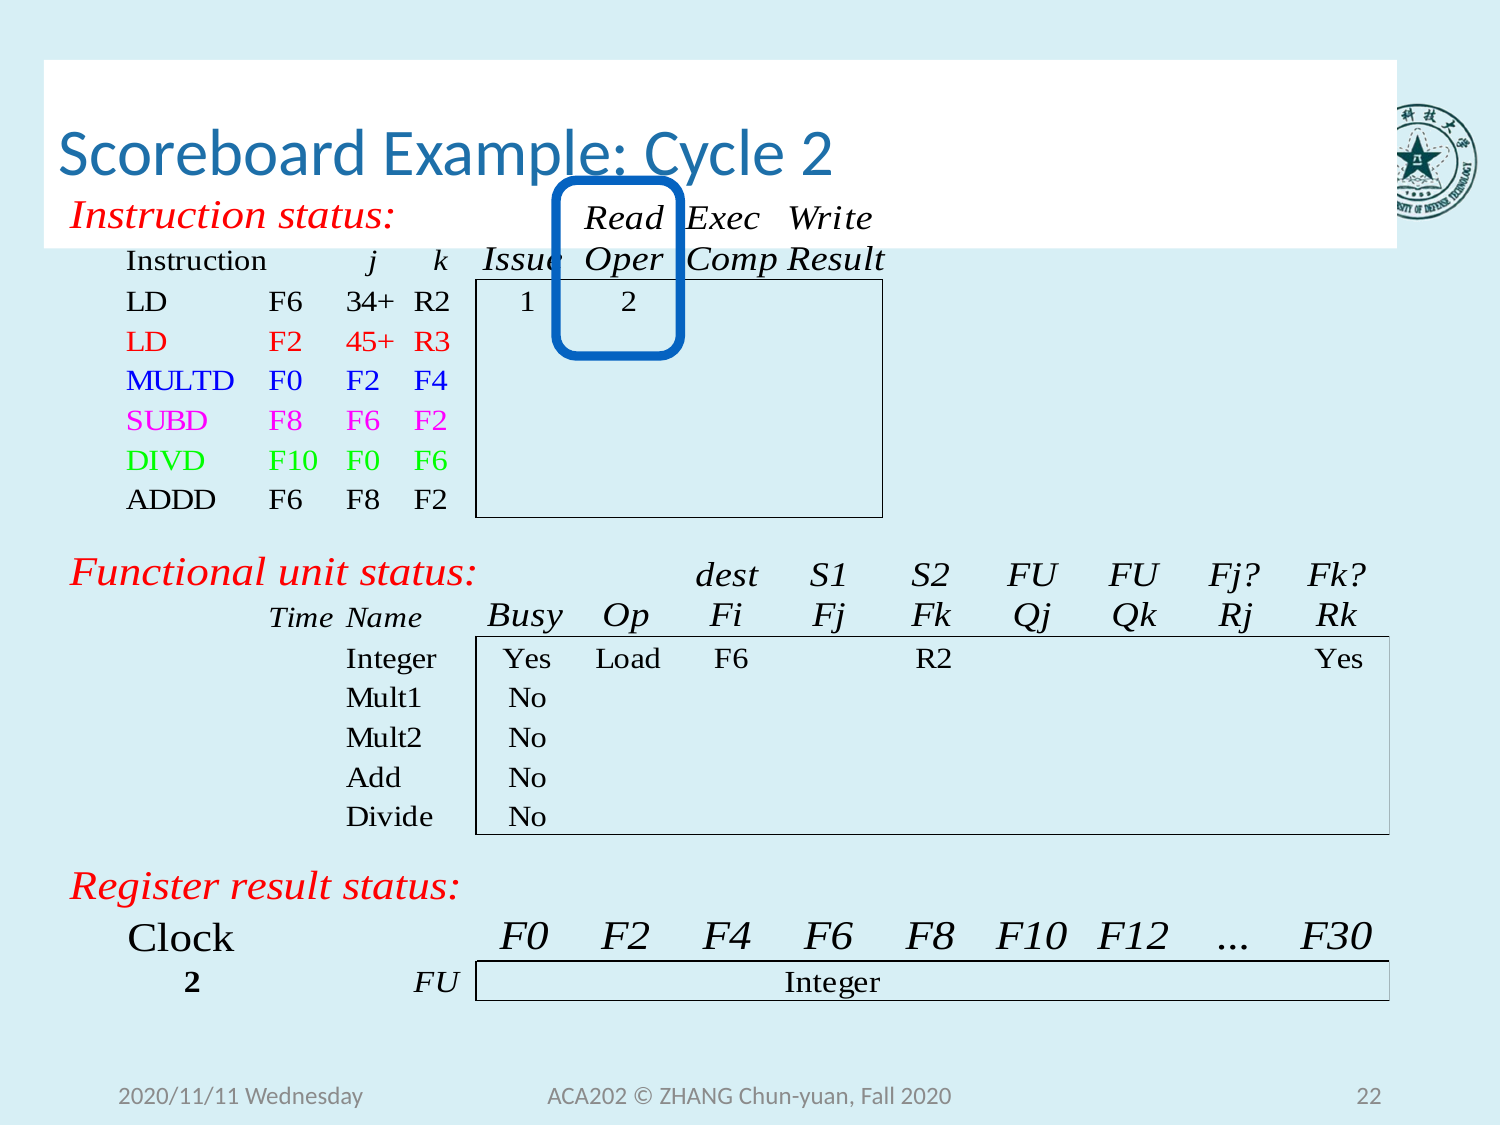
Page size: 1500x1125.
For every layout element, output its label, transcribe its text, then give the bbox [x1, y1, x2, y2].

title Scoreboard Example: Cycle 2 [43, 59, 1397, 249]
picture [1397, 102, 1480, 224]
footer ACA202 © ZHANG Chun-yuan, Fall 2020 [496, 1064, 1004, 1125]
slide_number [103, 1064, 441, 1125]
slide_number 22 [1059, 1064, 1397, 1125]
text_box [562, 180, 674, 186]
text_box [62, 186, 1391, 1042]
